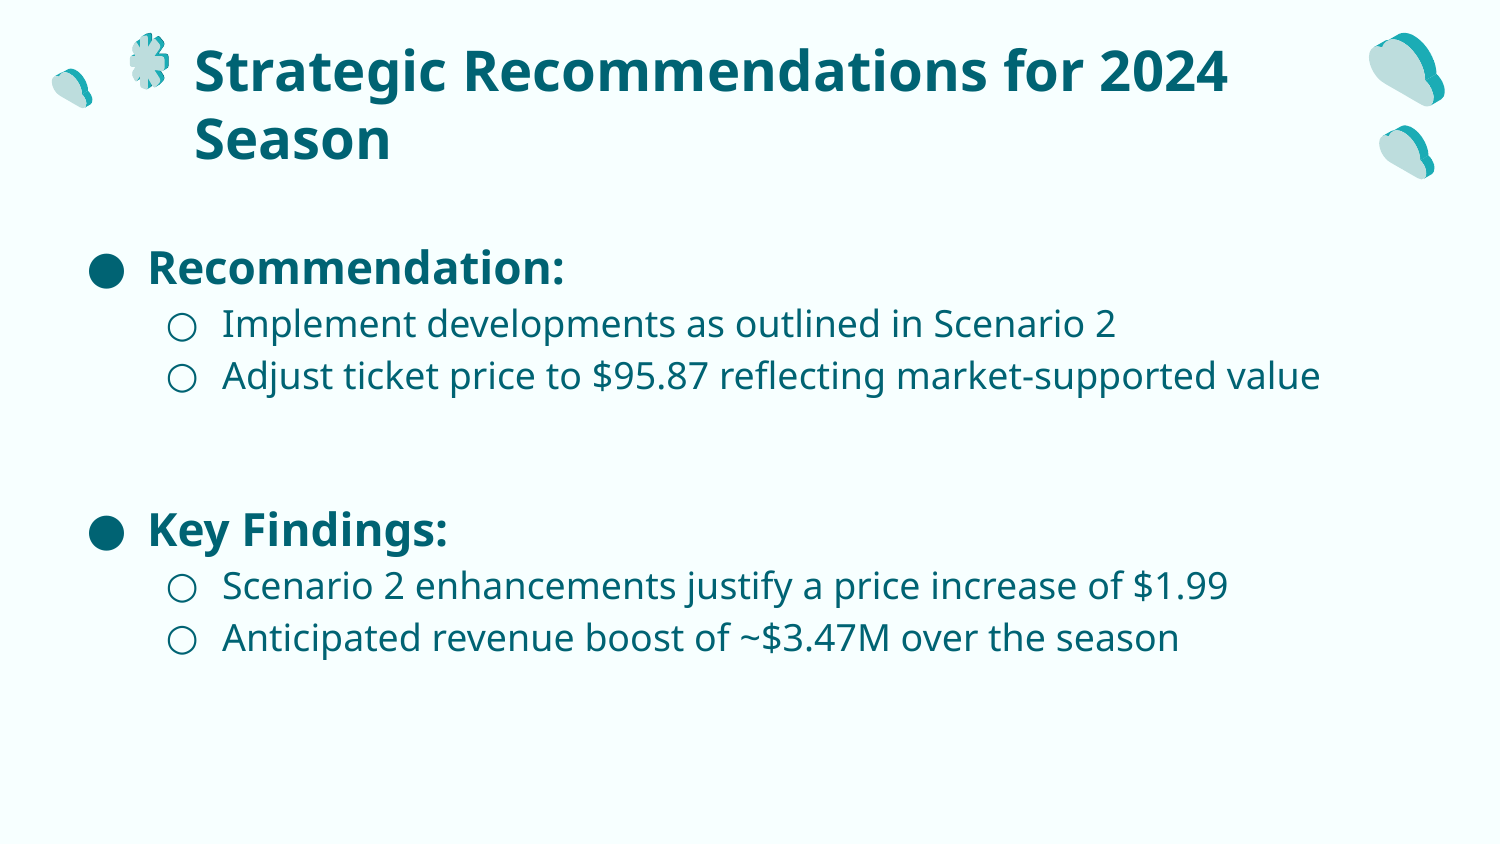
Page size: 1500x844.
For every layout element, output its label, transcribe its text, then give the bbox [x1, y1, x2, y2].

title Strategic Recommendations for 2024 Season [179, 20, 1369, 133]
text_box Recommendation: Implement developments as outlined in Scenario 2 Adjust ticket price to $95.87 reflecting market-supported value Key Findings: Scenario 2 enhancements justify a price increase of $1.99 Anticipated revenue boost of ~$3.47M over the season [57, 215, 1430, 844]
